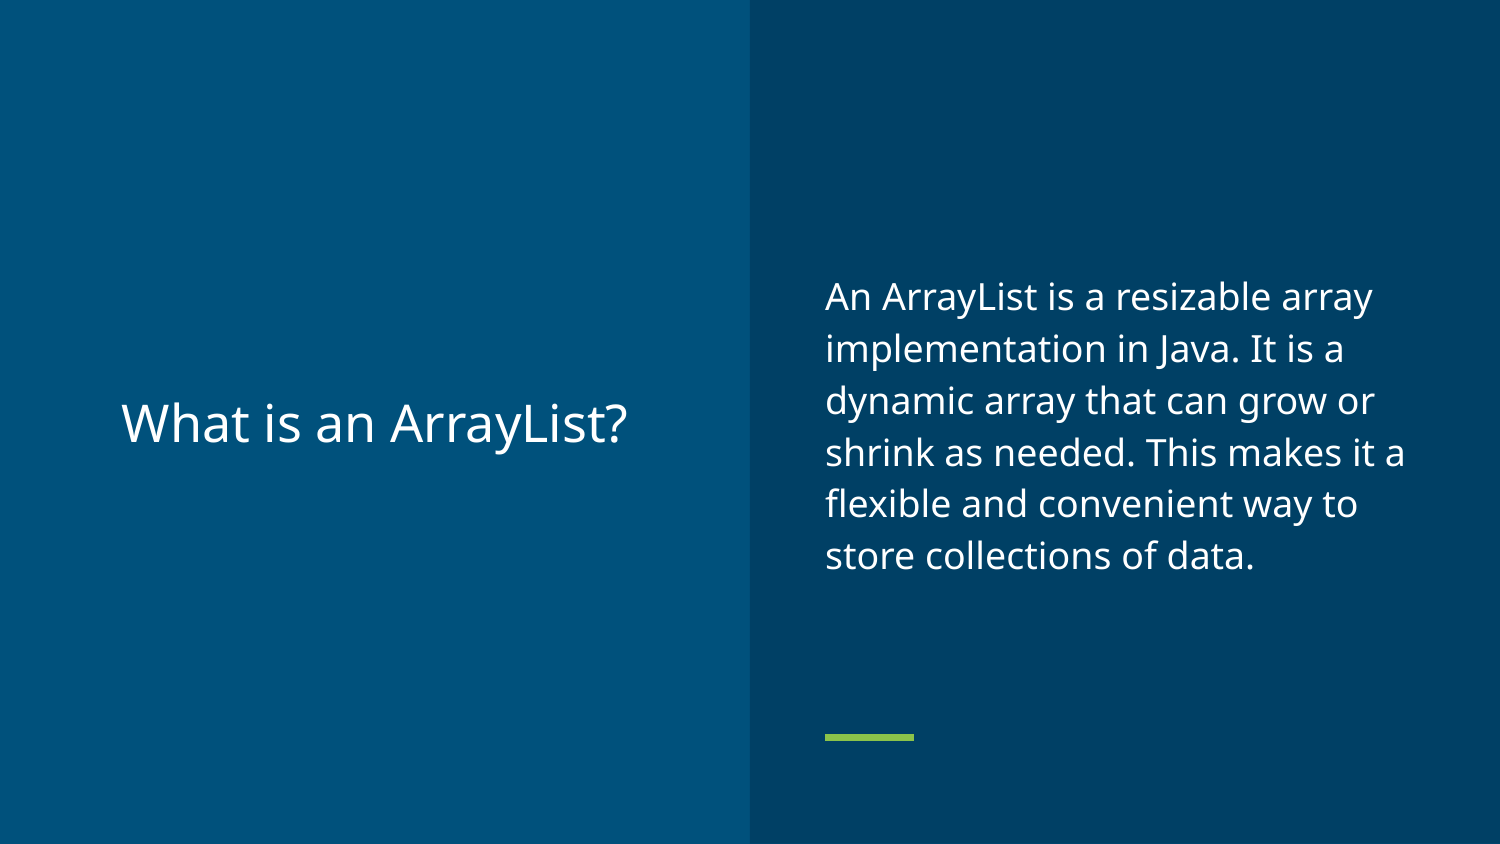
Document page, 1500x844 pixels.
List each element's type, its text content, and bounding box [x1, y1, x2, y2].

list An ArrayList is a resizable array implementation in Java. It is a dynamic array that can grow or shrink as needed. This makes it a flexible and convenient way to store collections of data. [810, 118, 1440, 725]
title What is an ArrayList? [43, 313, 708, 530]
